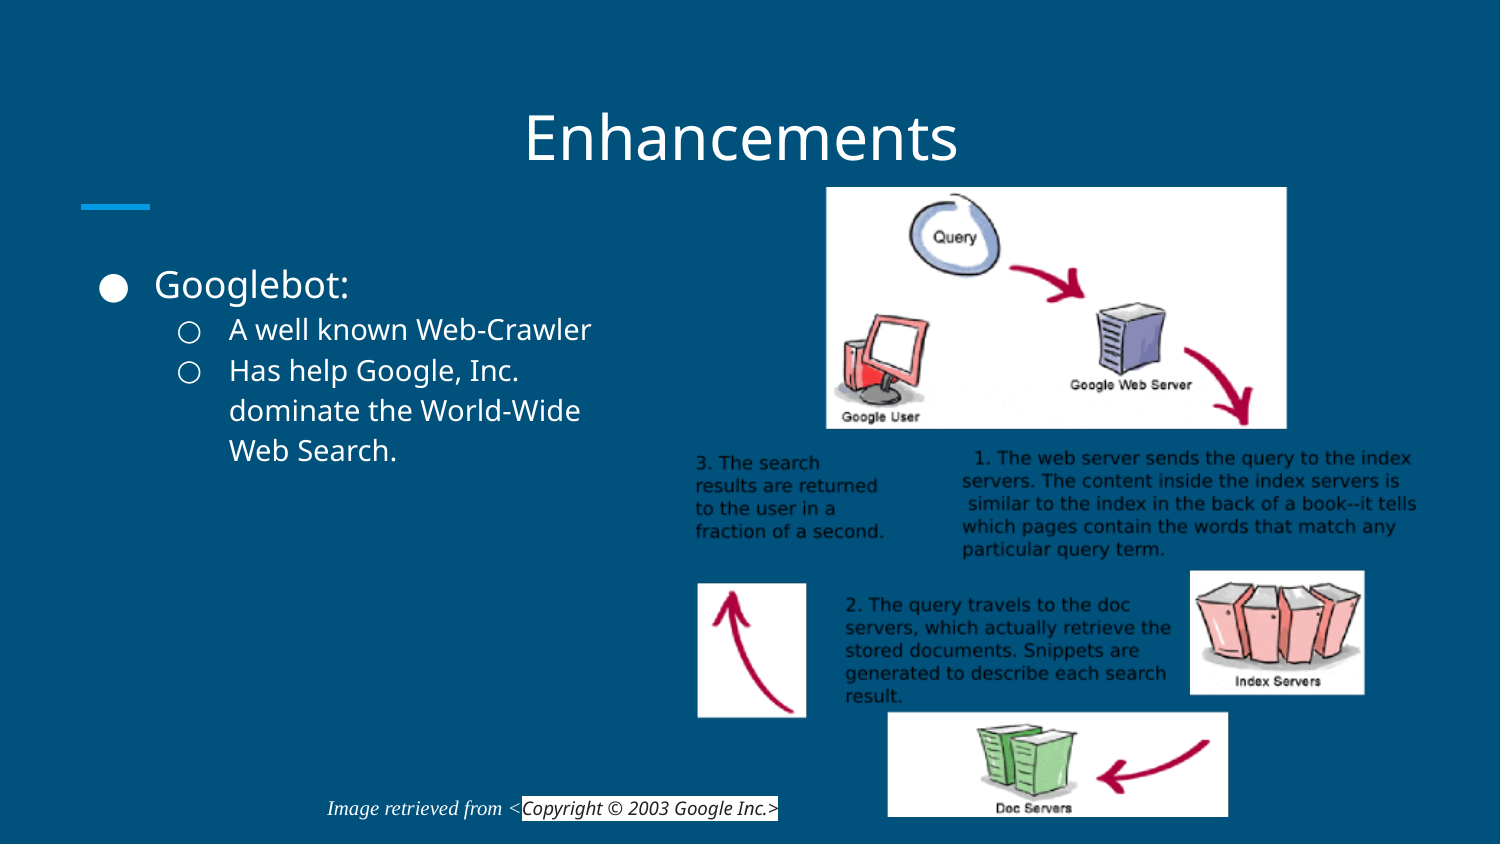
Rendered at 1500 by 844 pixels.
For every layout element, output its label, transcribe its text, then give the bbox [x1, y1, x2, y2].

picture [888, 712, 1228, 816]
picture [695, 797, 777, 818]
picture [1190, 571, 1365, 695]
list Googlebot: A well known Web-Crawler Has help Google, Inc. dominate the World-Wide Web Search. [63, 239, 620, 750]
text_box Image retrieved from <Copyright © 2003 Google Inc.> [260, 768, 846, 835]
picture [698, 583, 806, 718]
picture [826, 188, 1287, 429]
title Enhancements [63, 75, 1437, 188]
